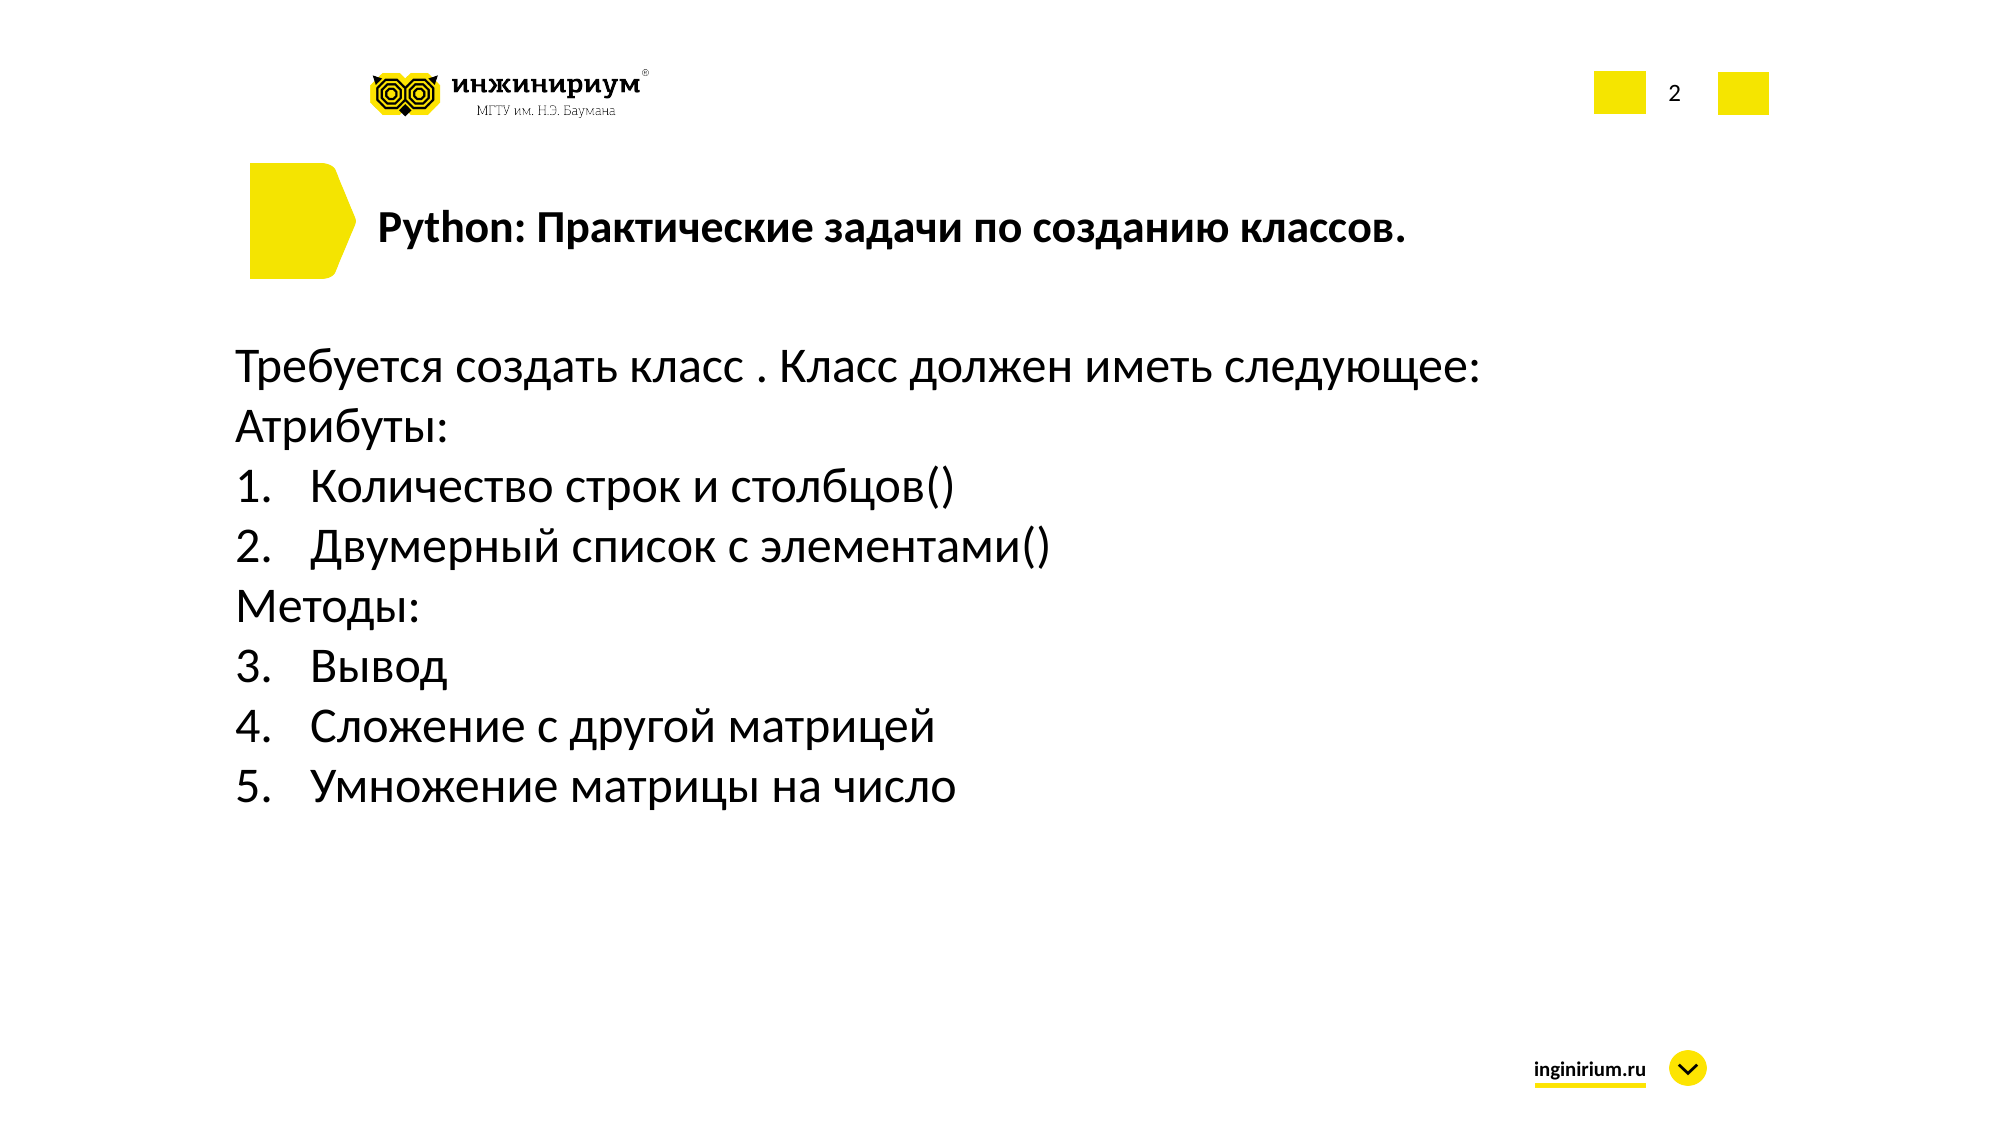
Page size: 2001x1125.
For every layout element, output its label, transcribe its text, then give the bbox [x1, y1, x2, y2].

picture [1669, 1049, 1707, 1086]
picture [1594, 71, 1646, 115]
picture [250, 163, 356, 279]
picture [1717, 72, 1770, 115]
text_box Python: Практические задачи по созданию классов. [363, 189, 1603, 255]
text_box 2 [1653, 68, 1719, 114]
picture [370, 68, 649, 119]
text_box [363, 269, 1479, 535]
picture [1534, 1083, 1646, 1088]
text_box inginirium.ru [1513, 1047, 1662, 1088]
